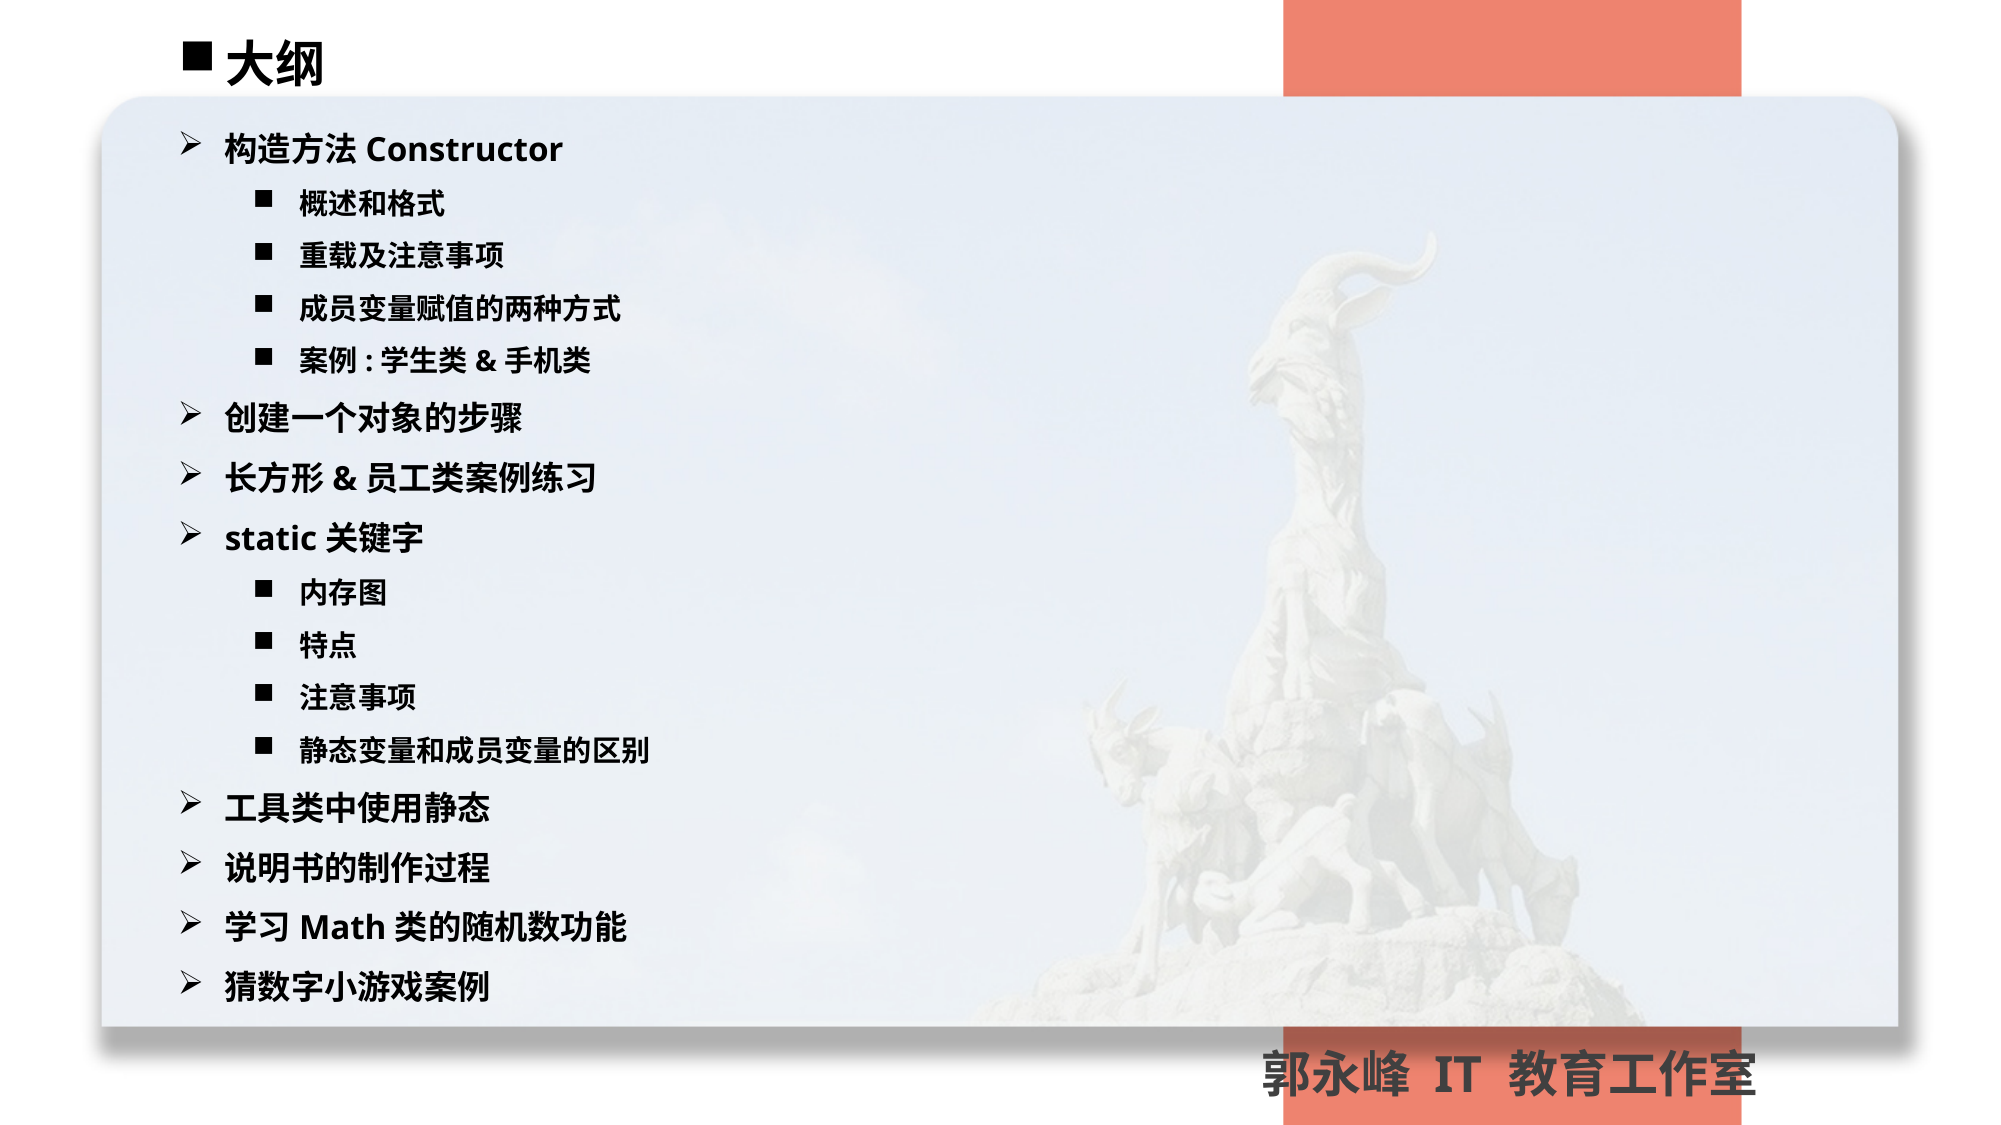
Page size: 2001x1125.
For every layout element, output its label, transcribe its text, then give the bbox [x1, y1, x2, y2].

text_box 大纲 [164, 24, 341, 100]
picture [0, 0, 1998, 1125]
text_box 构造方法Constructor 概述和格式 重载及注意事项 成员变量赋值的两种方式 案例:学生类&手机类 创建一个对象的步骤 长方形&员工类案例练习 static关键字 内存图 特点 注意事项 静态变量和成员变量的区别 工具类中使用静态 说明书的制作过程 学习Math类的随机数功能 猜数字小游戏案例 [163, 100, 1396, 1014]
